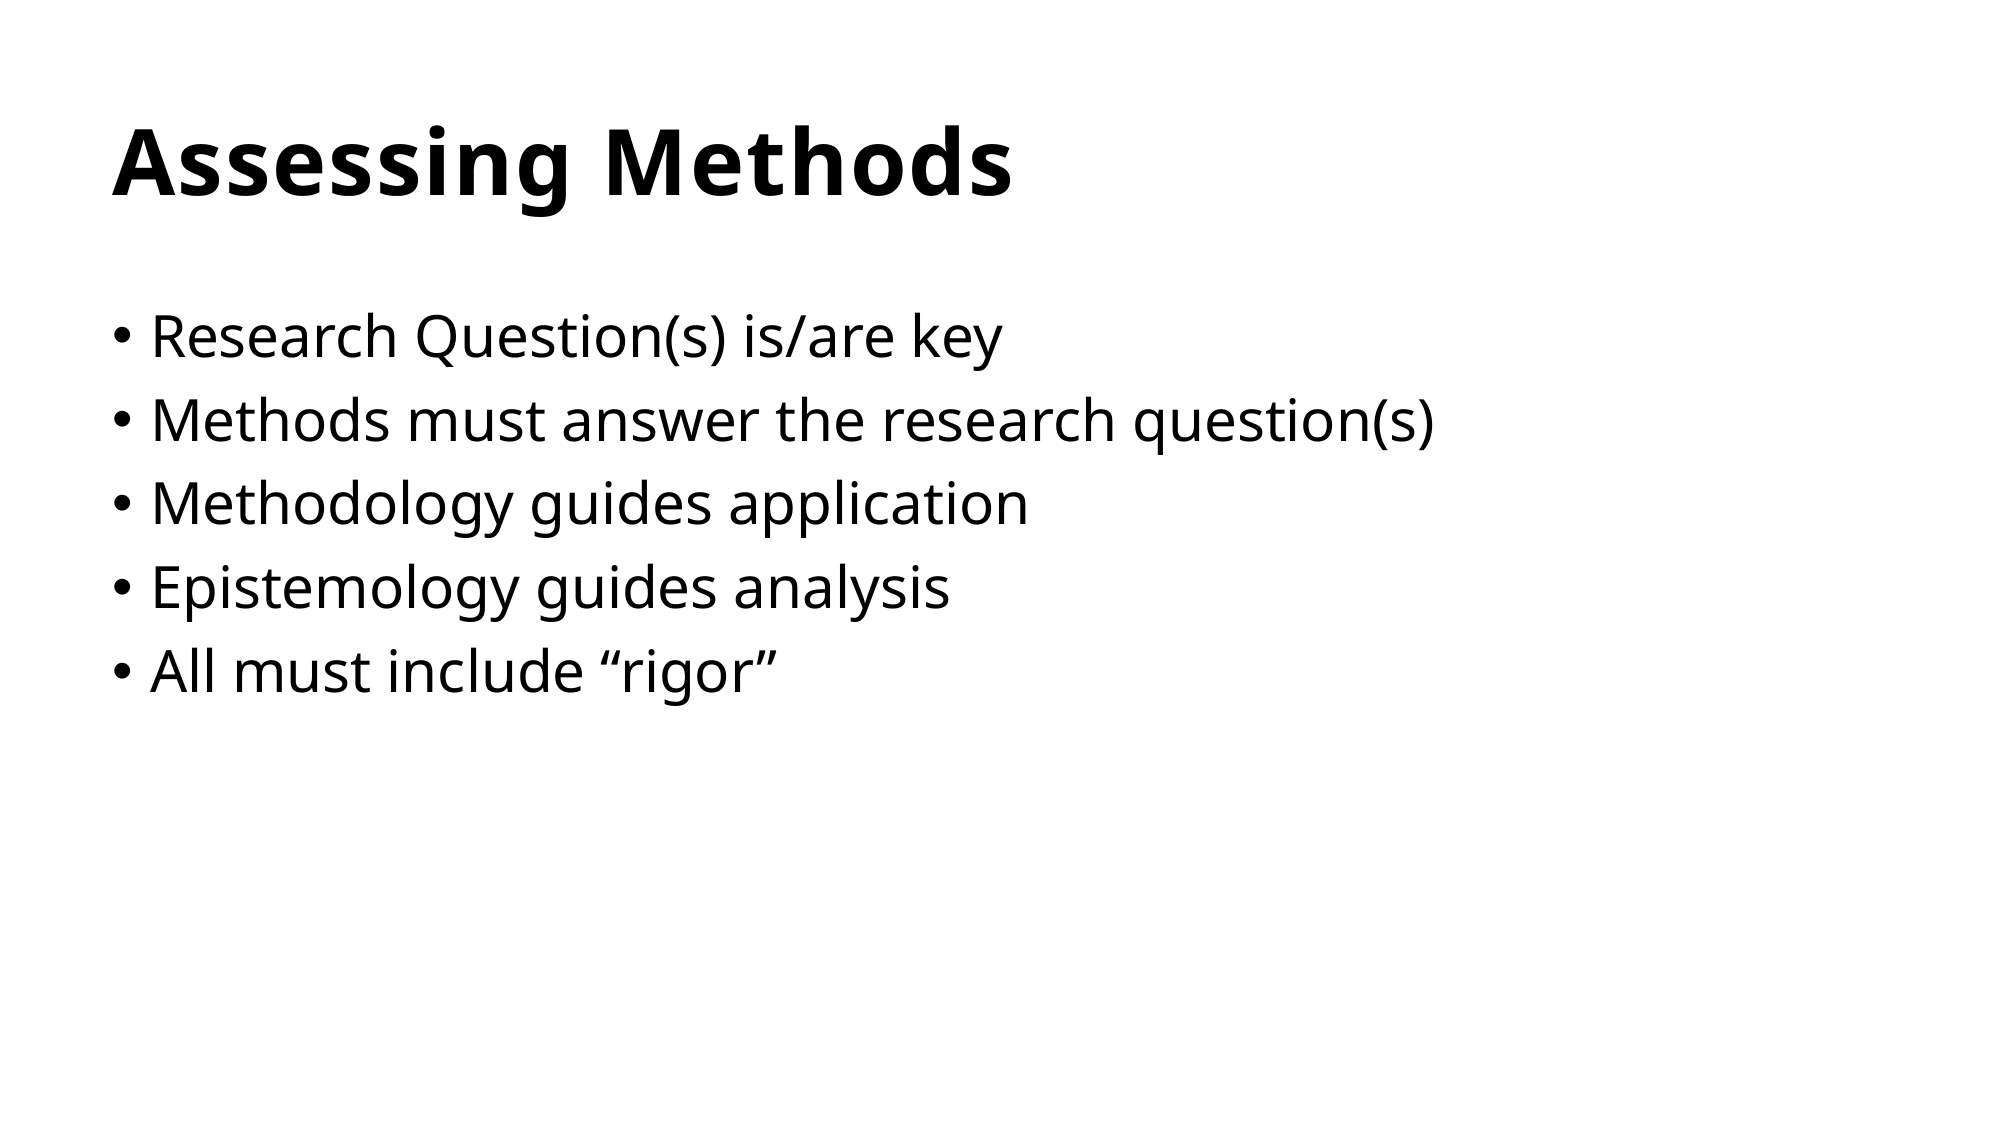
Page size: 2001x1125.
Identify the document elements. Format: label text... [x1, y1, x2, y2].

title Assessing Methods [97, 59, 1804, 278]
list Research Question(s) is/are key Methods must answer the research question(s) Methodology guides application Epistemology guides analysis All must include “rigor” [97, 299, 1801, 1014]
